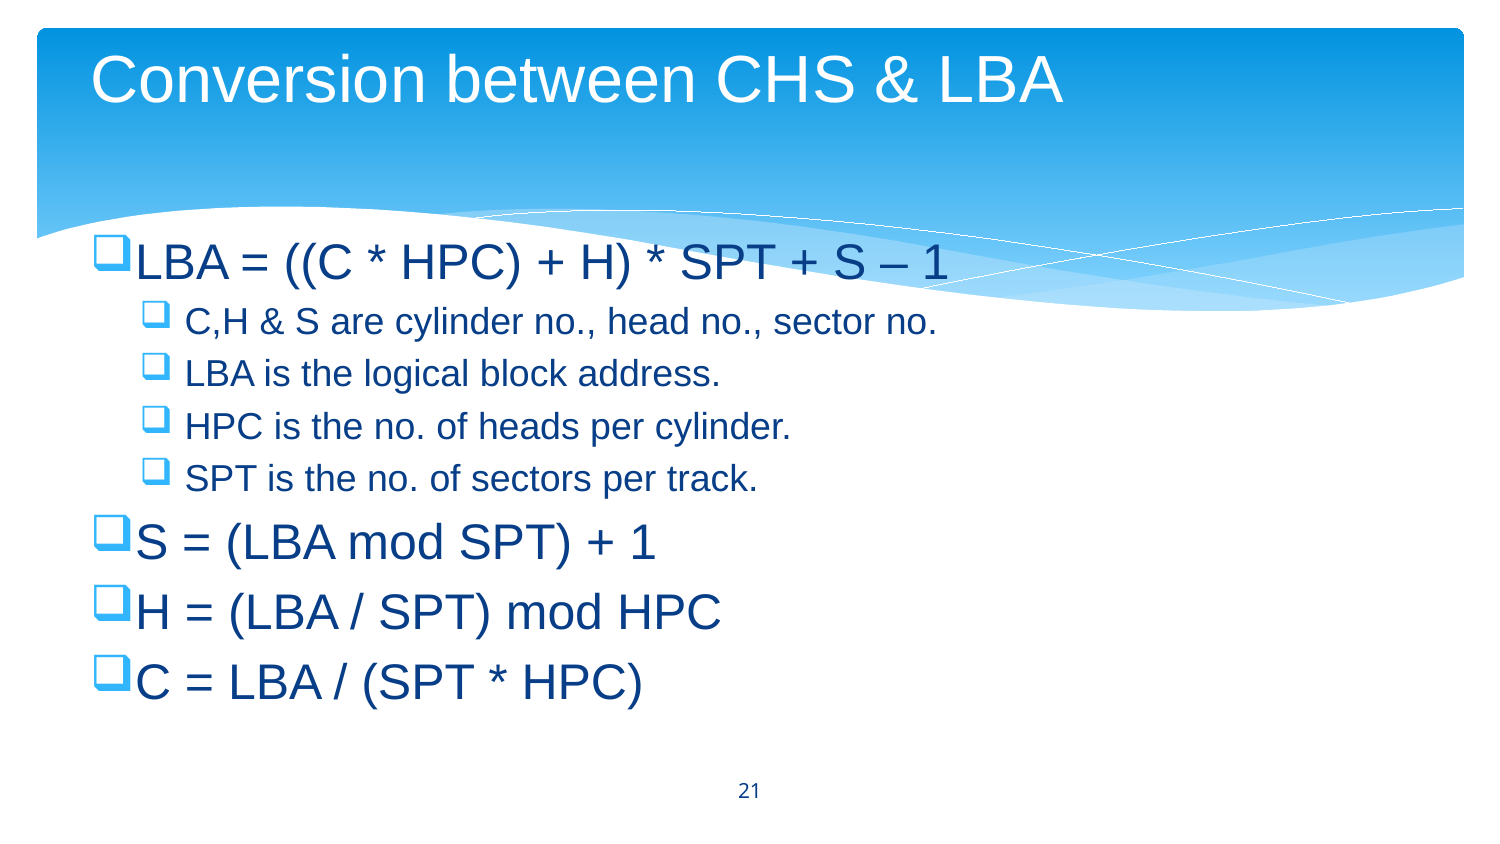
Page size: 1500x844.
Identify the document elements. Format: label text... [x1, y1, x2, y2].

list LBA = ((C * HPC) + H) * SPT + S – 1 C,H & S are cylinder no., head no., sector no. LBA is the logical block address. HPC is the no. of heads per cylinder. SPT is the no. of sectors per track. S = (LBA mod SPT) + 1 H = (LBA / SPT) mod HPC C = LBA / (SPT * HPC) [75, 221, 1413, 795]
title Conversion between CHS & LBA [75, 39, 1263, 113]
slide_number 21 [654, 768, 846, 814]
